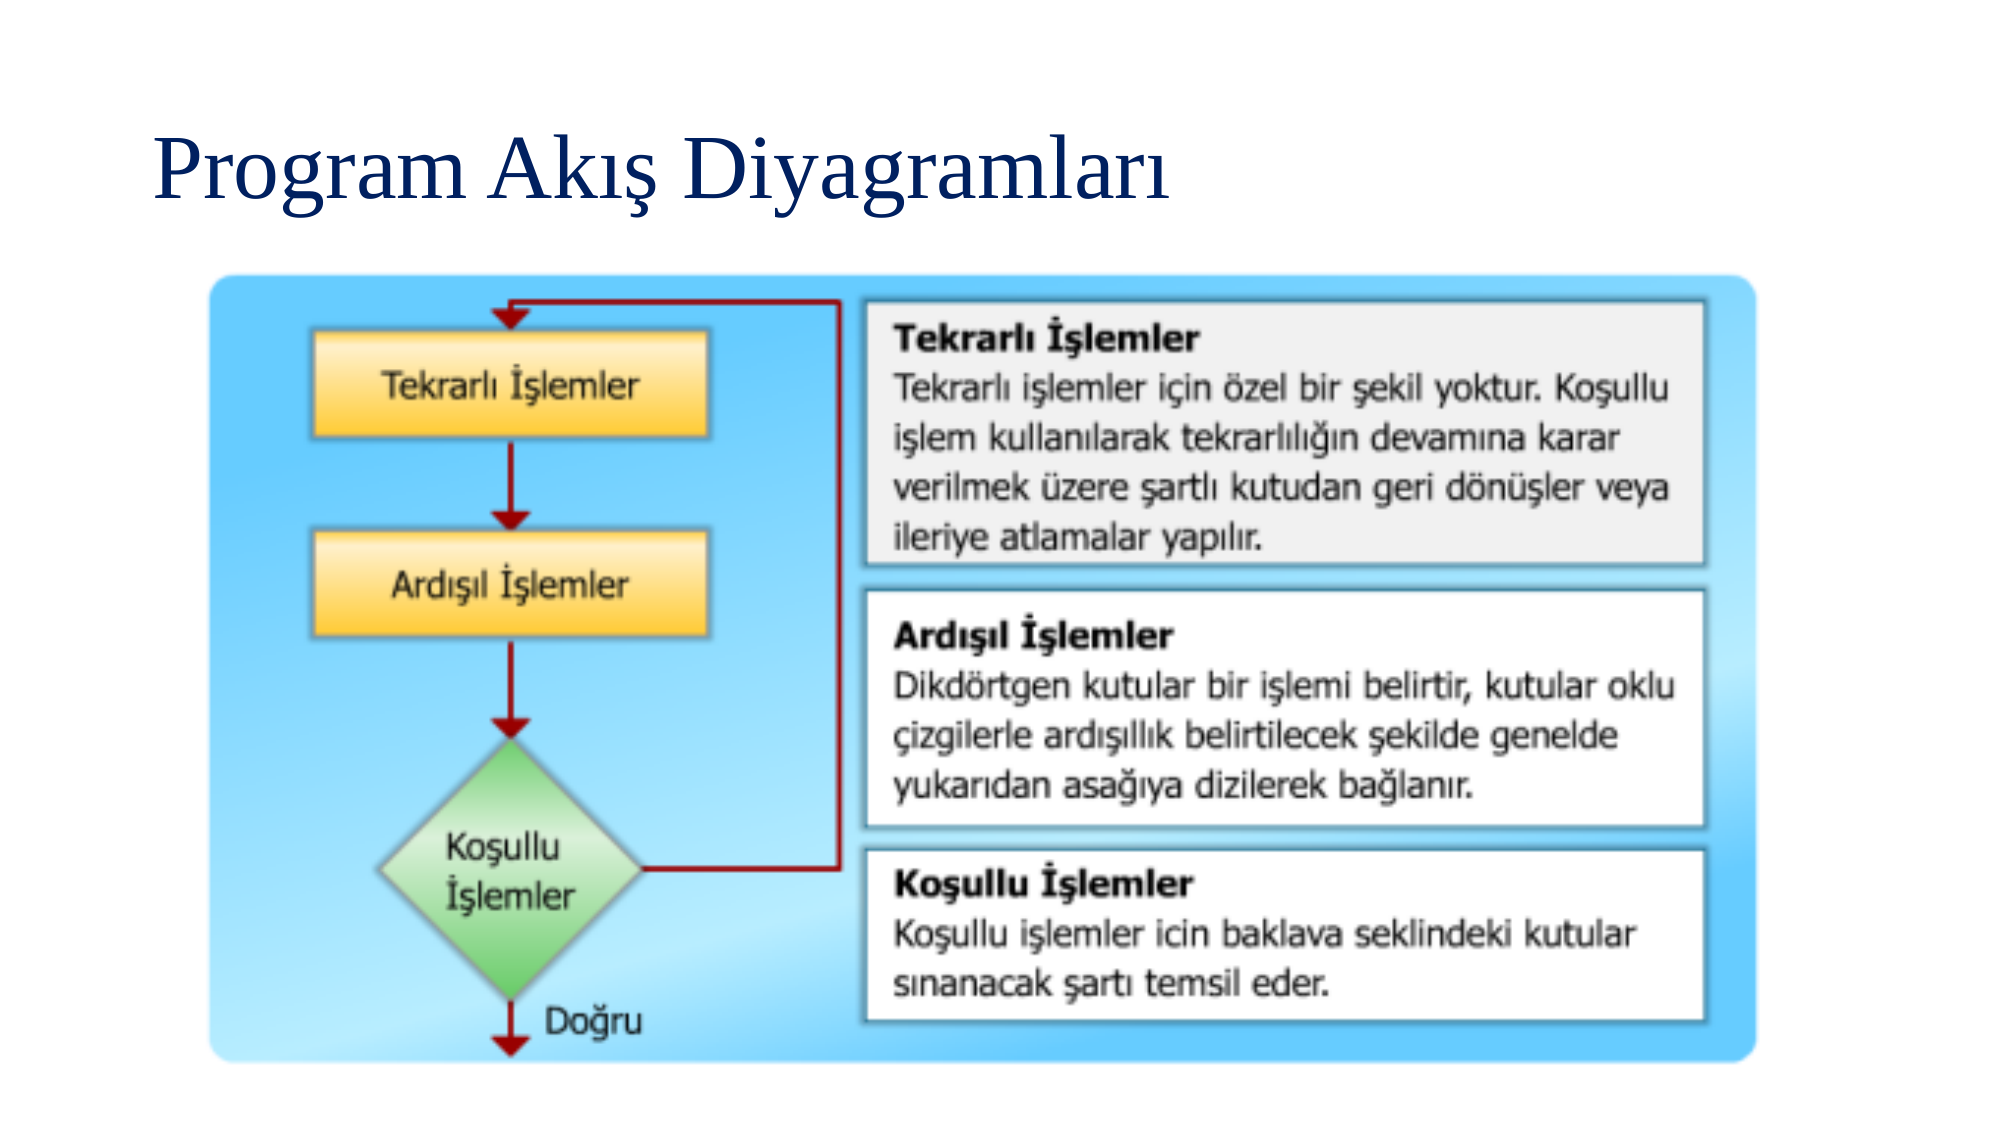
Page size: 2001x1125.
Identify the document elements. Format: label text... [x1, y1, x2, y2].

title Program Akış Diyagramları [137, 59, 1863, 278]
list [199, 247, 1801, 1104]
